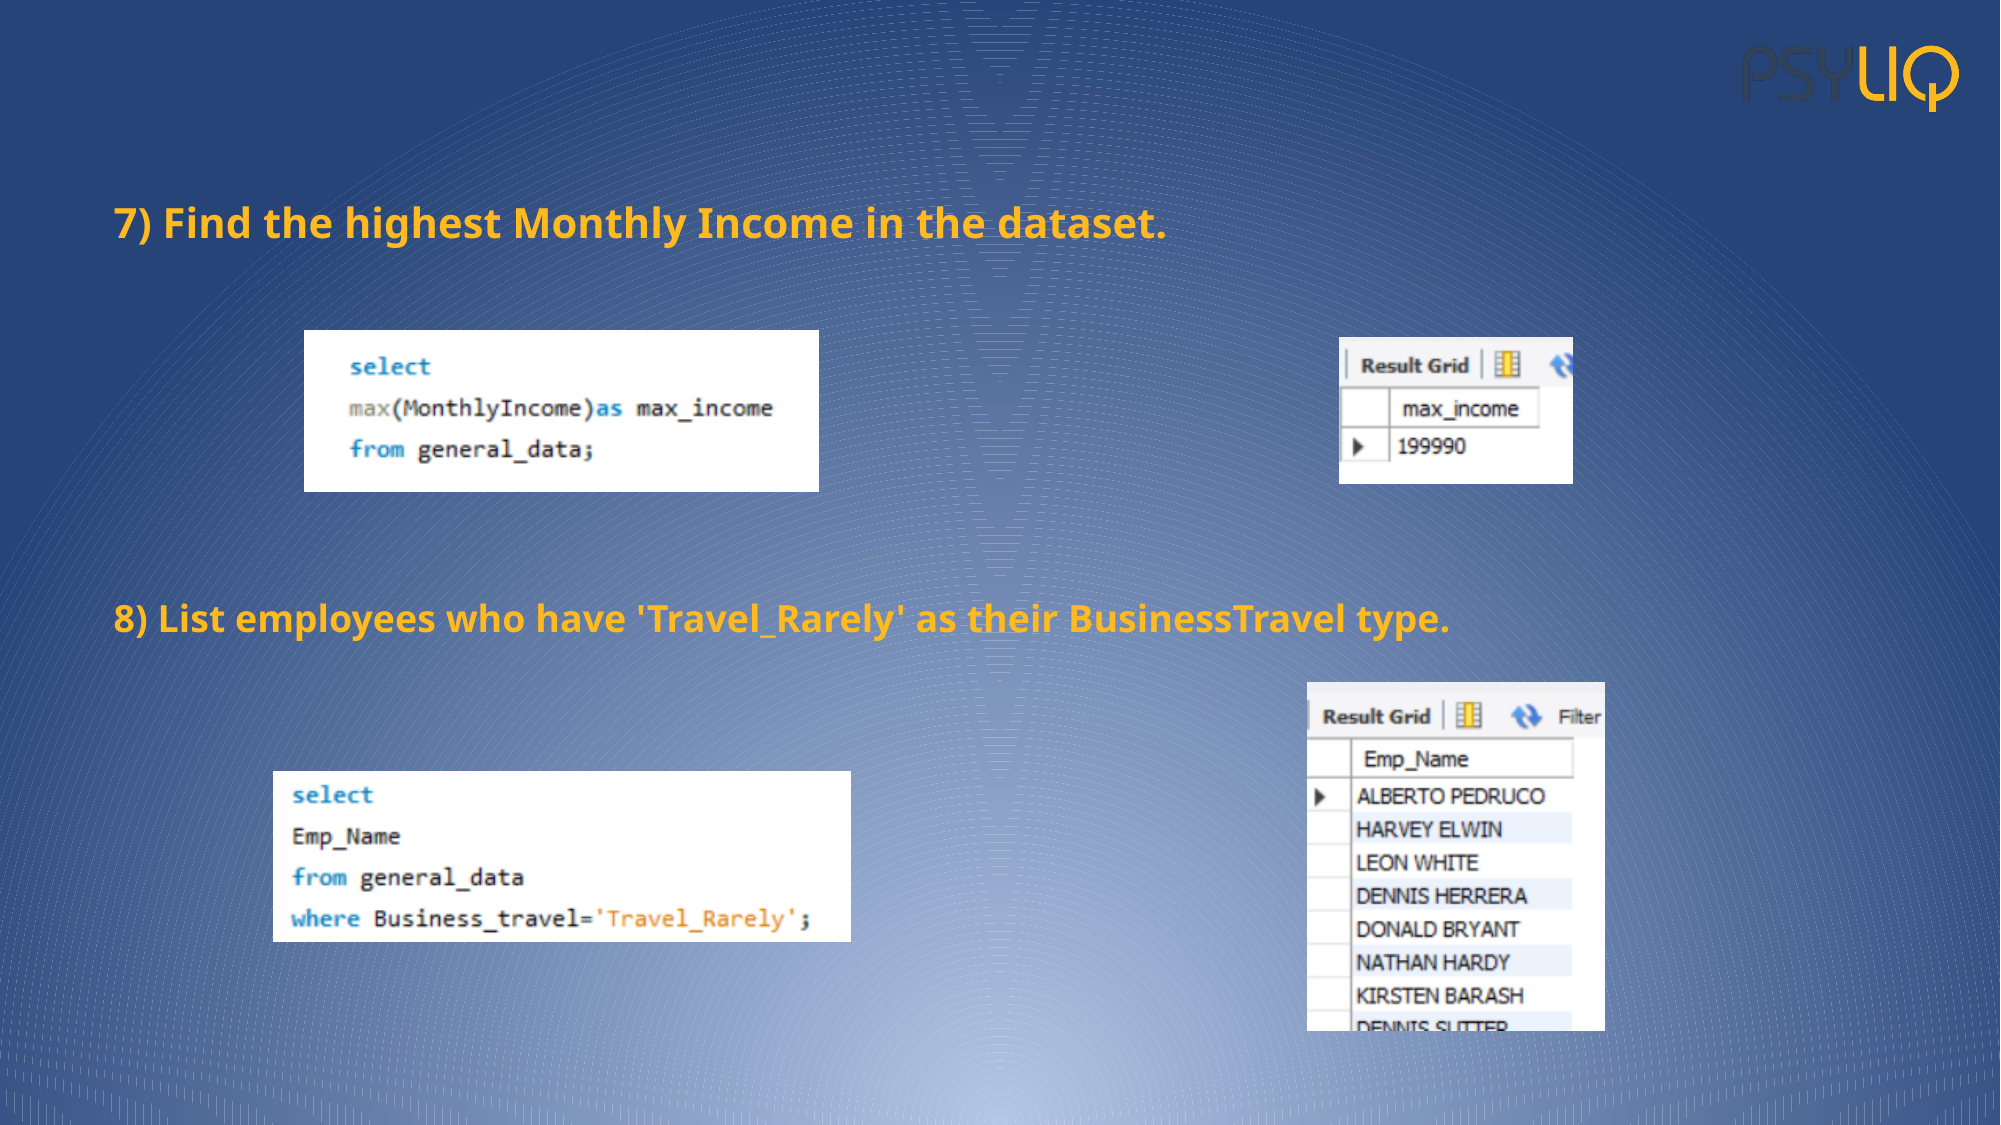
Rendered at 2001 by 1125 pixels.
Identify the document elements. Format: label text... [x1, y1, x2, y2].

text_box 7) Find the highest Monthly Income in the dataset. [98, 189, 1901, 255]
picture [1339, 337, 1573, 484]
picture [1727, 34, 1964, 116]
picture [1307, 682, 1605, 1031]
text_box 8) List employees who have 'Travel_Rarely' as their BusinessTravel type. [98, 587, 1835, 648]
picture [273, 771, 851, 942]
picture [304, 330, 819, 492]
